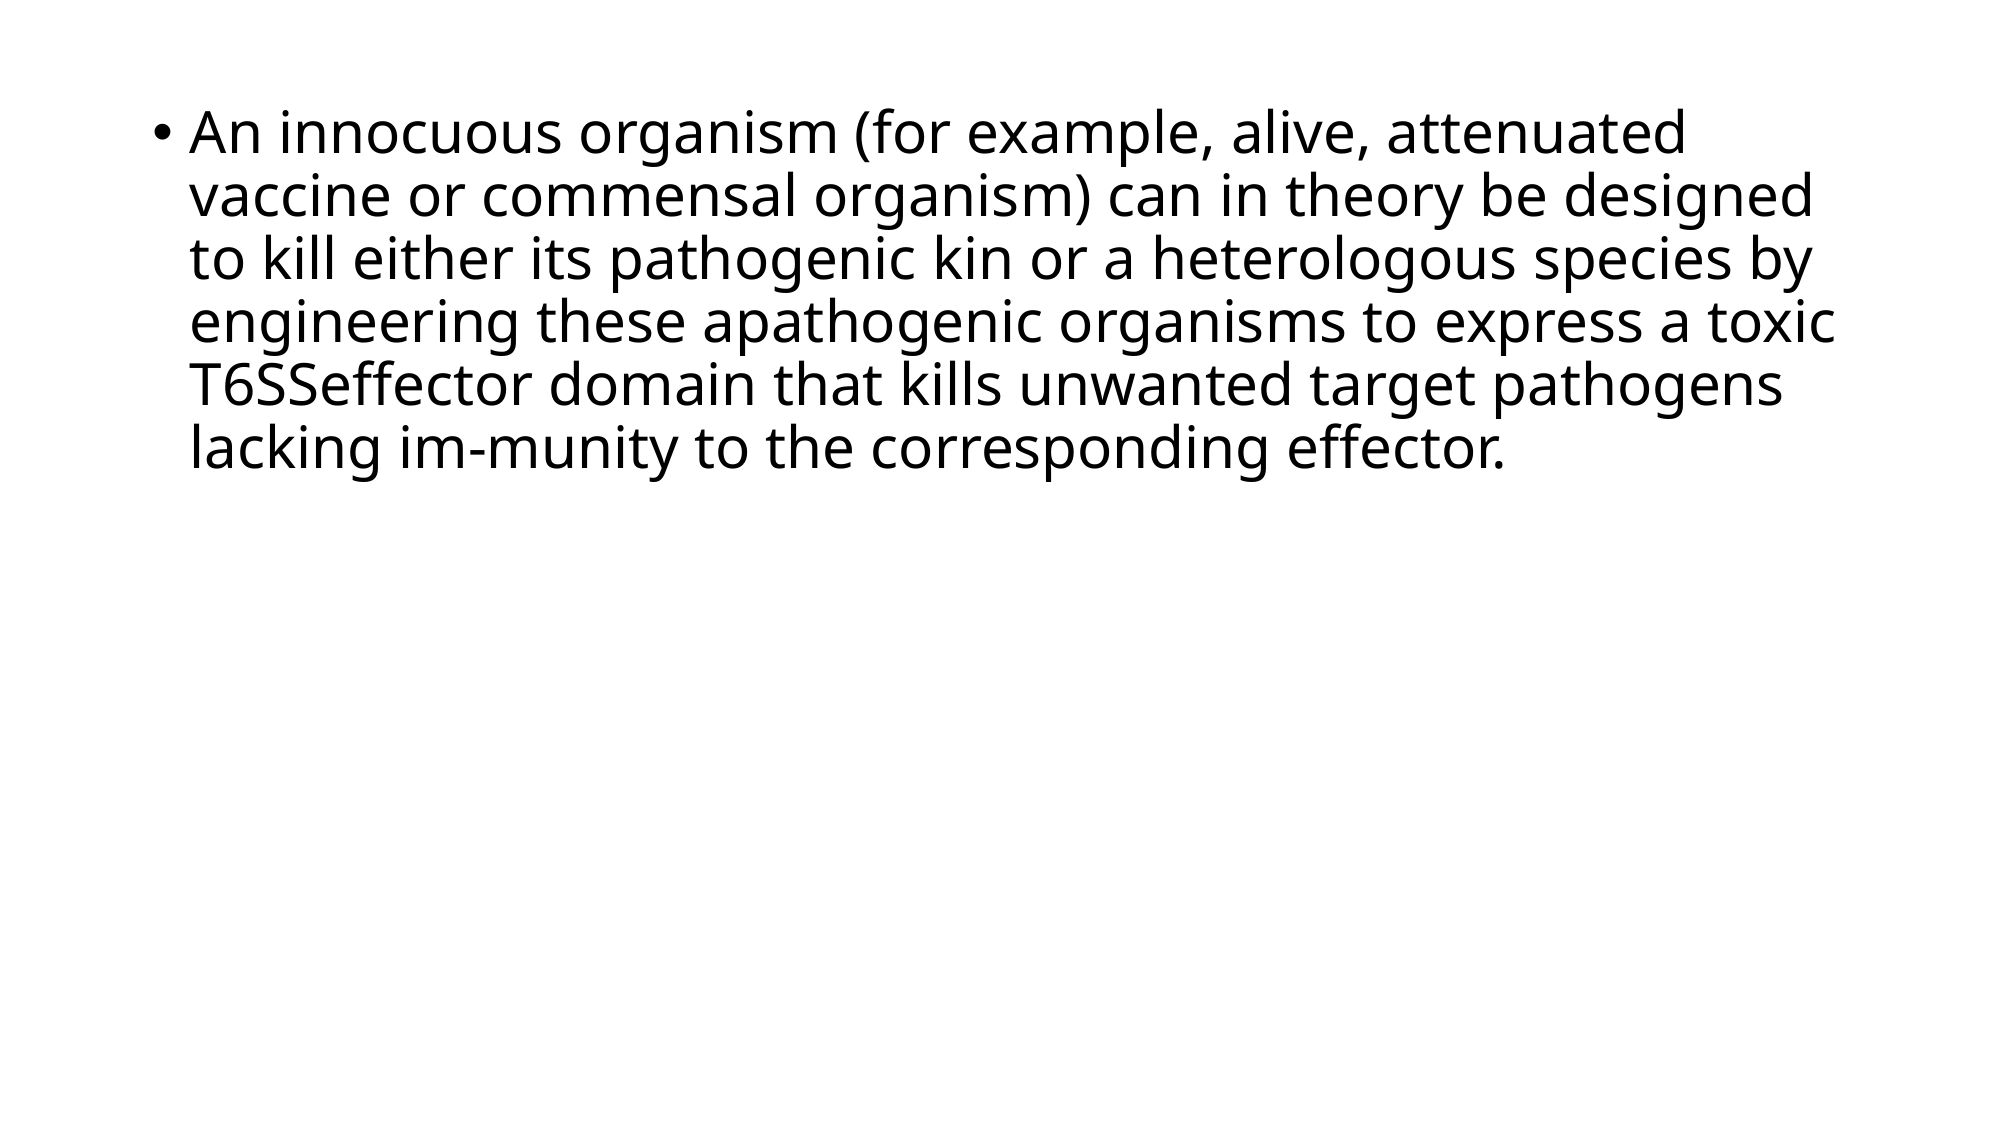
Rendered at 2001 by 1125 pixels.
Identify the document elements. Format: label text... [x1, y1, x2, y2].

list An innocuous organism (for example, alive, attenuated vaccine or commensal organism) can in theory be designed to kill either its pathogenic kin or a heterologous species by engineering these apathogenic organisms to express a toxic T6SSeffector domain that kills unwanted target pathogens lacking im-munity to the corresponding effector. [137, 95, 1863, 810]
